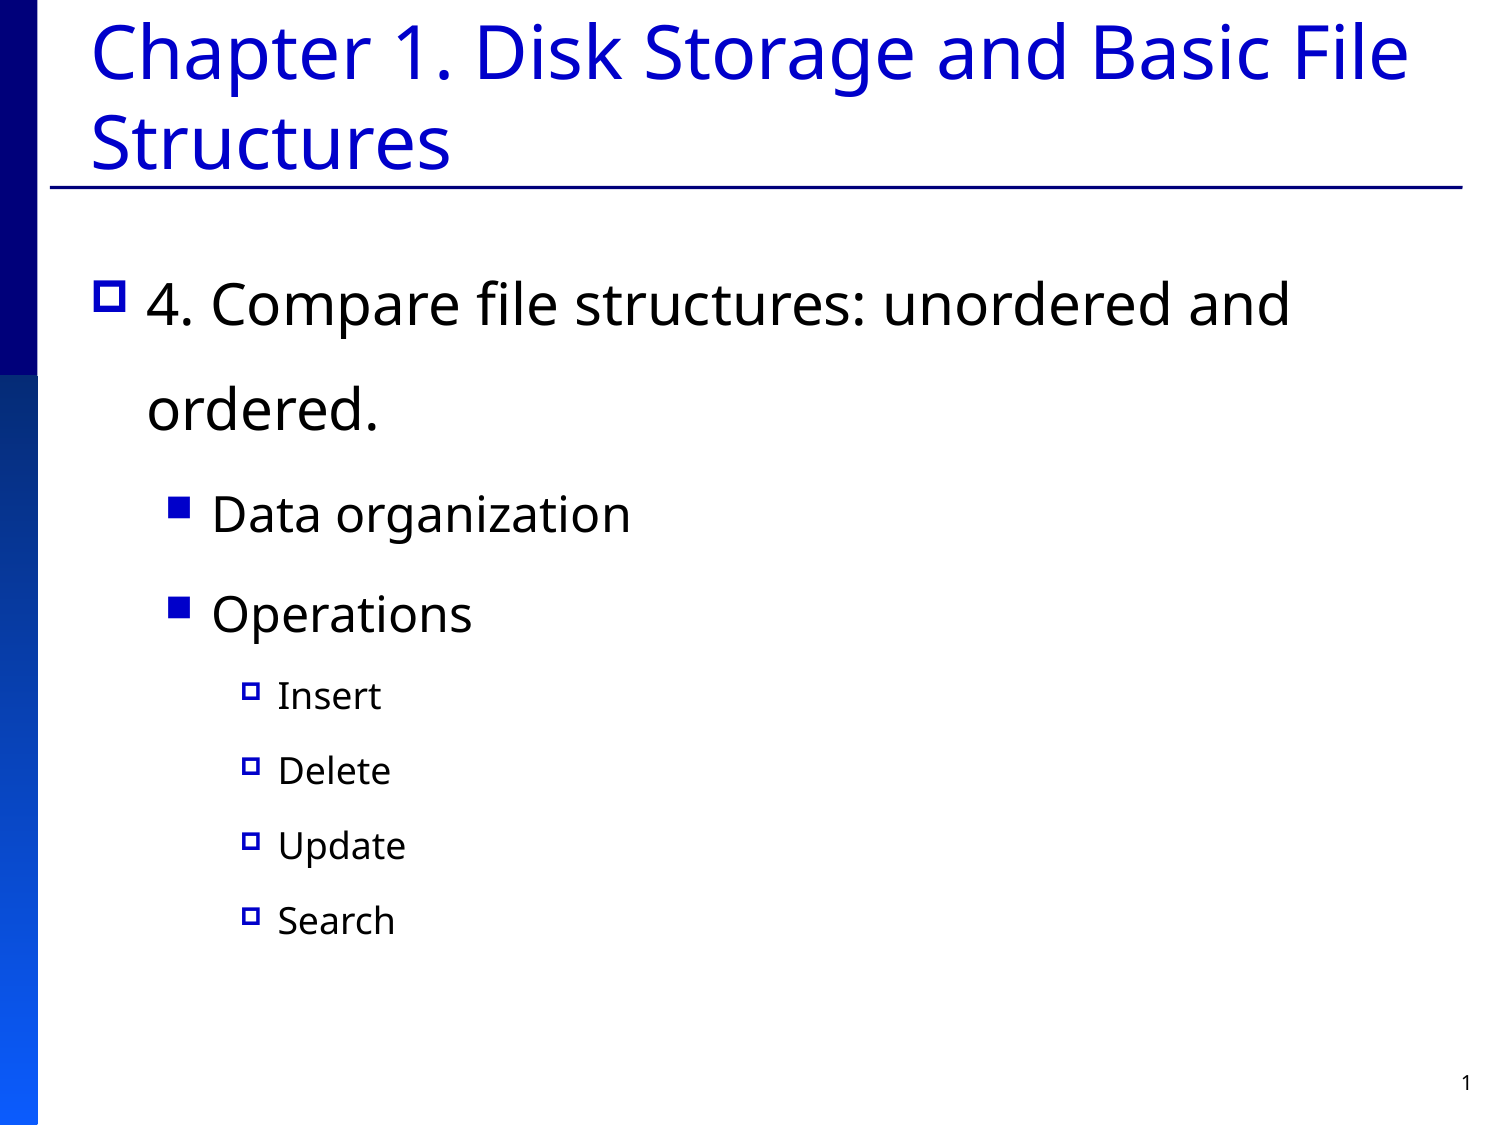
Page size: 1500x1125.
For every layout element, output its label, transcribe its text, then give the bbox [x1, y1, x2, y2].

slide_number 1 [1137, 1062, 1488, 1113]
title Chapter 1. Disk Storage and Basic File Structures [75, 24, 1475, 192]
list 4. Compare file structures: unordered and ordered. Data organization Operations Insert Delete Update Search [75, 224, 1463, 1100]
